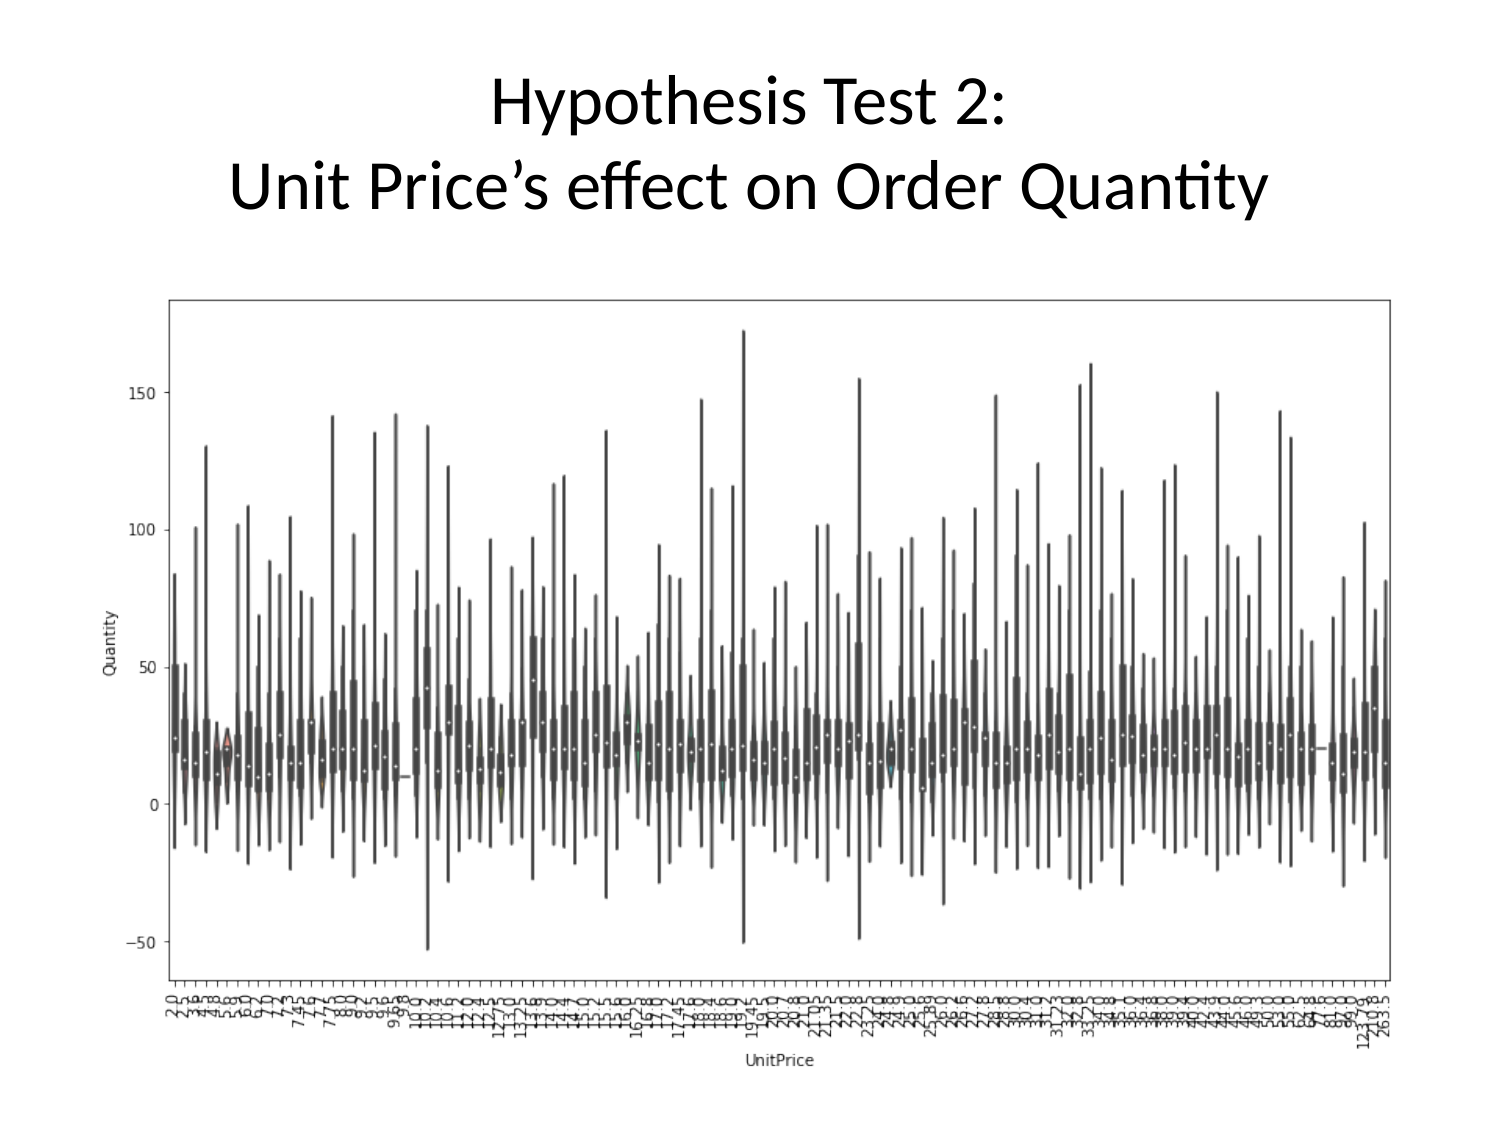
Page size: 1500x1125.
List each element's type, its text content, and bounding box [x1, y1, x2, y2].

title Hypothesis Test 2: Unit Price’s effect on Order Quantity [75, 45, 1425, 233]
picture [92, 284, 1408, 1079]
